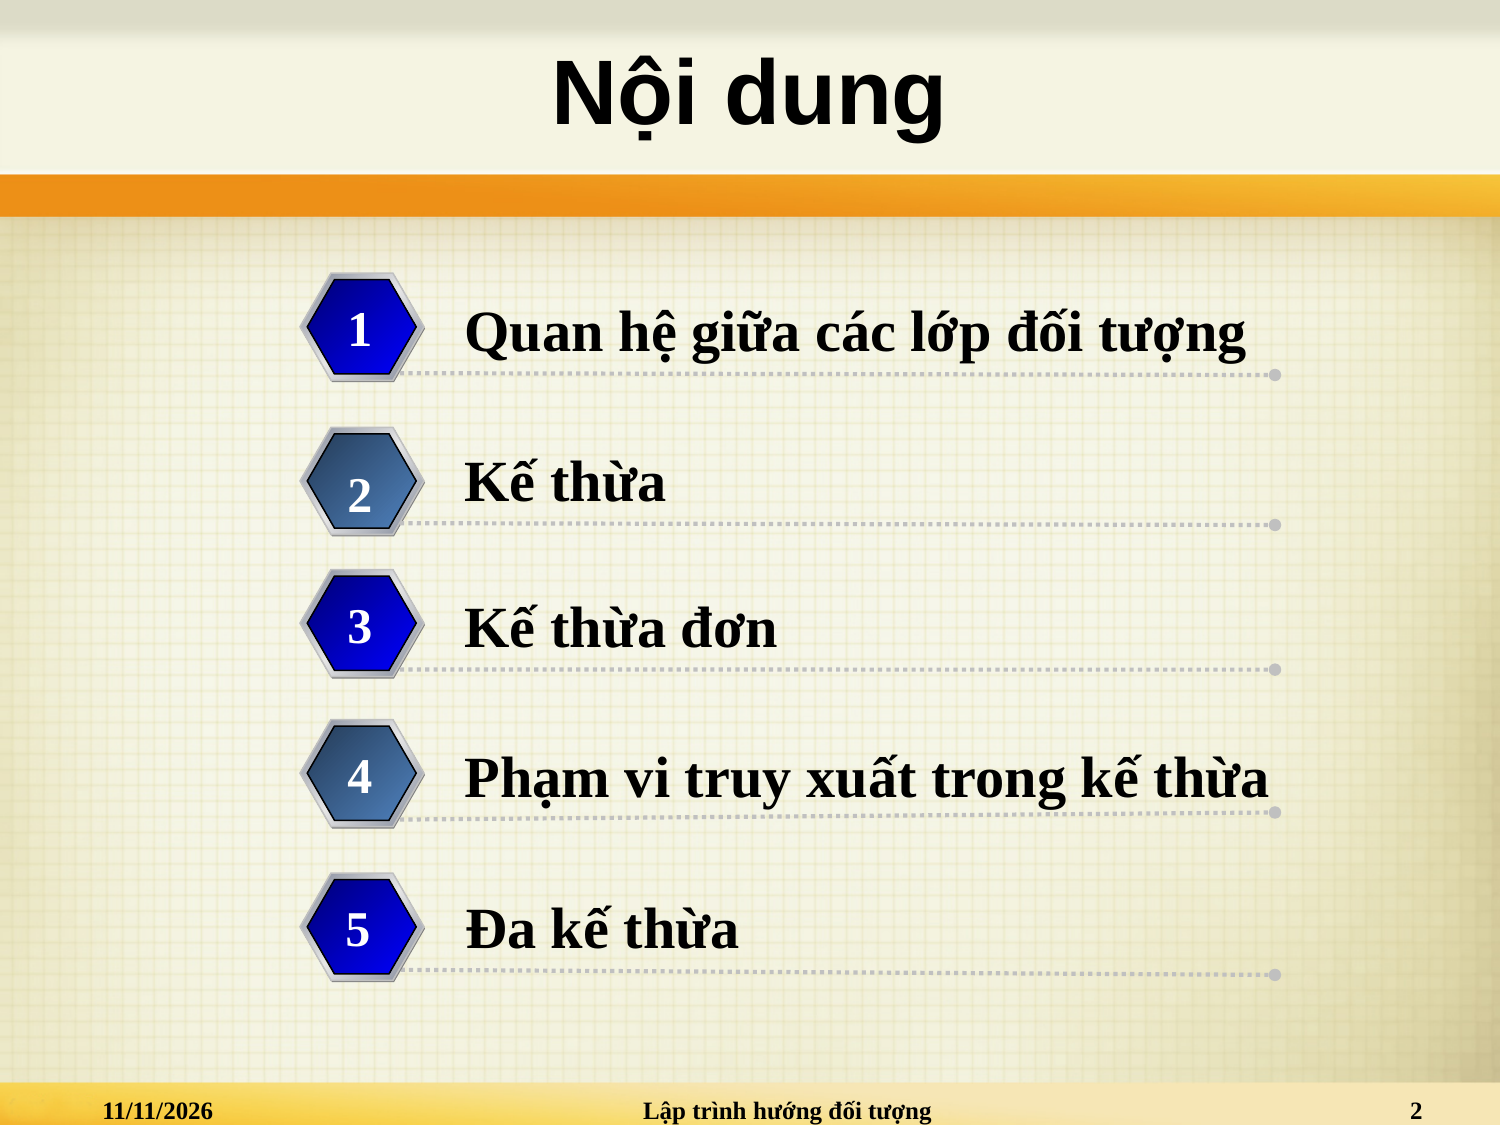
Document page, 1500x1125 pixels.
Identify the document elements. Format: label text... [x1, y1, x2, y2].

picture [0, 175, 1500, 1125]
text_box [299, 569, 1276, 679]
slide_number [87, 1087, 438, 1125]
footer Lập trình hướng đối tượng [549, 1087, 1025, 1125]
slide_number 2 [1087, 1087, 1438, 1125]
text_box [299, 872, 1276, 983]
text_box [299, 272, 1276, 383]
title Nội dung [0, 0, 1500, 175]
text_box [299, 427, 1276, 537]
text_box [299, 719, 1326, 829]
